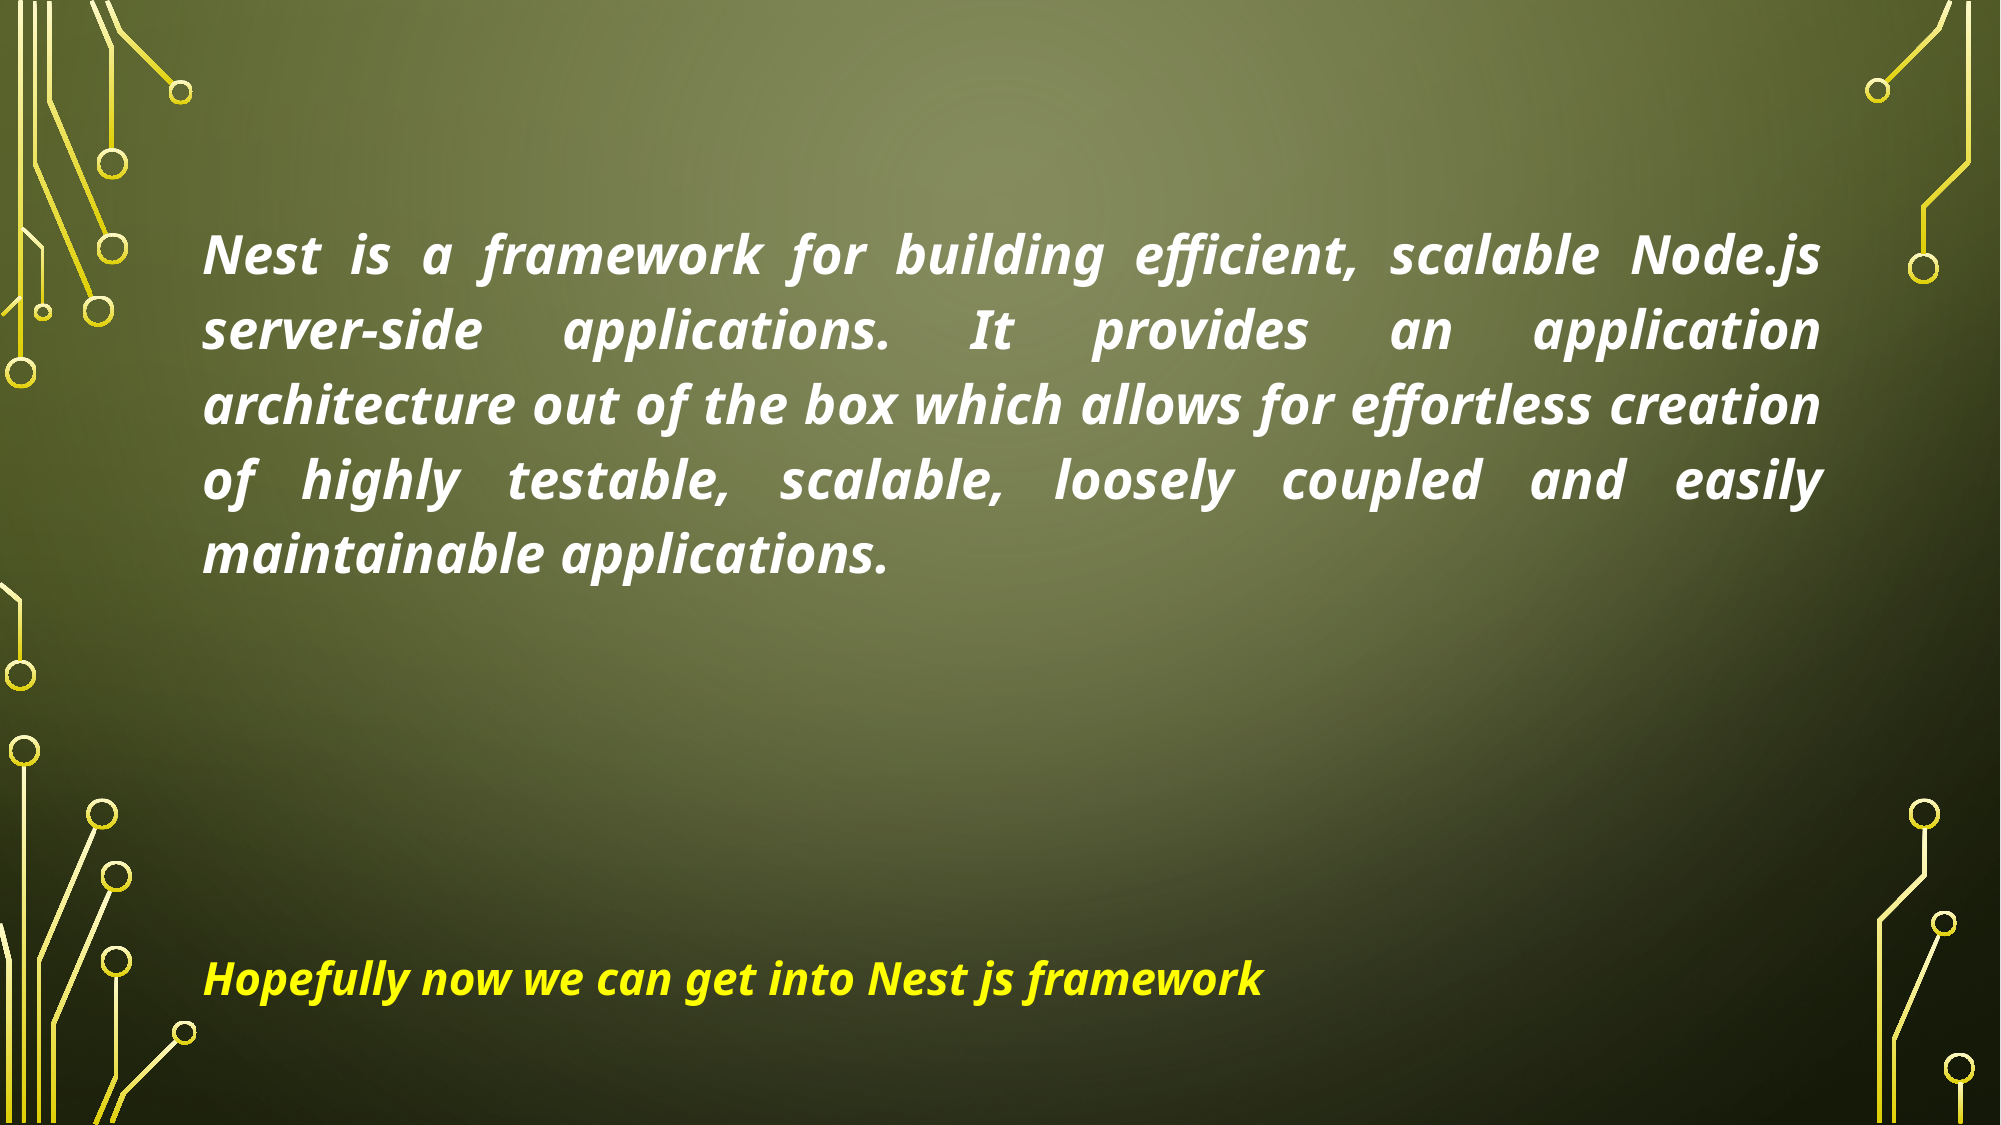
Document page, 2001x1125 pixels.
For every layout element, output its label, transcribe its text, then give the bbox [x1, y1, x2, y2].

list Nest is a framework for building efficient, scalable Node.js server-side applications. It provides an application architecture out of the box which allows for effortless creation of highly testable, scalable, loosely coupled and easily maintainable applications. Hopefully now we can get into Nest js framework [187, 203, 1840, 1043]
